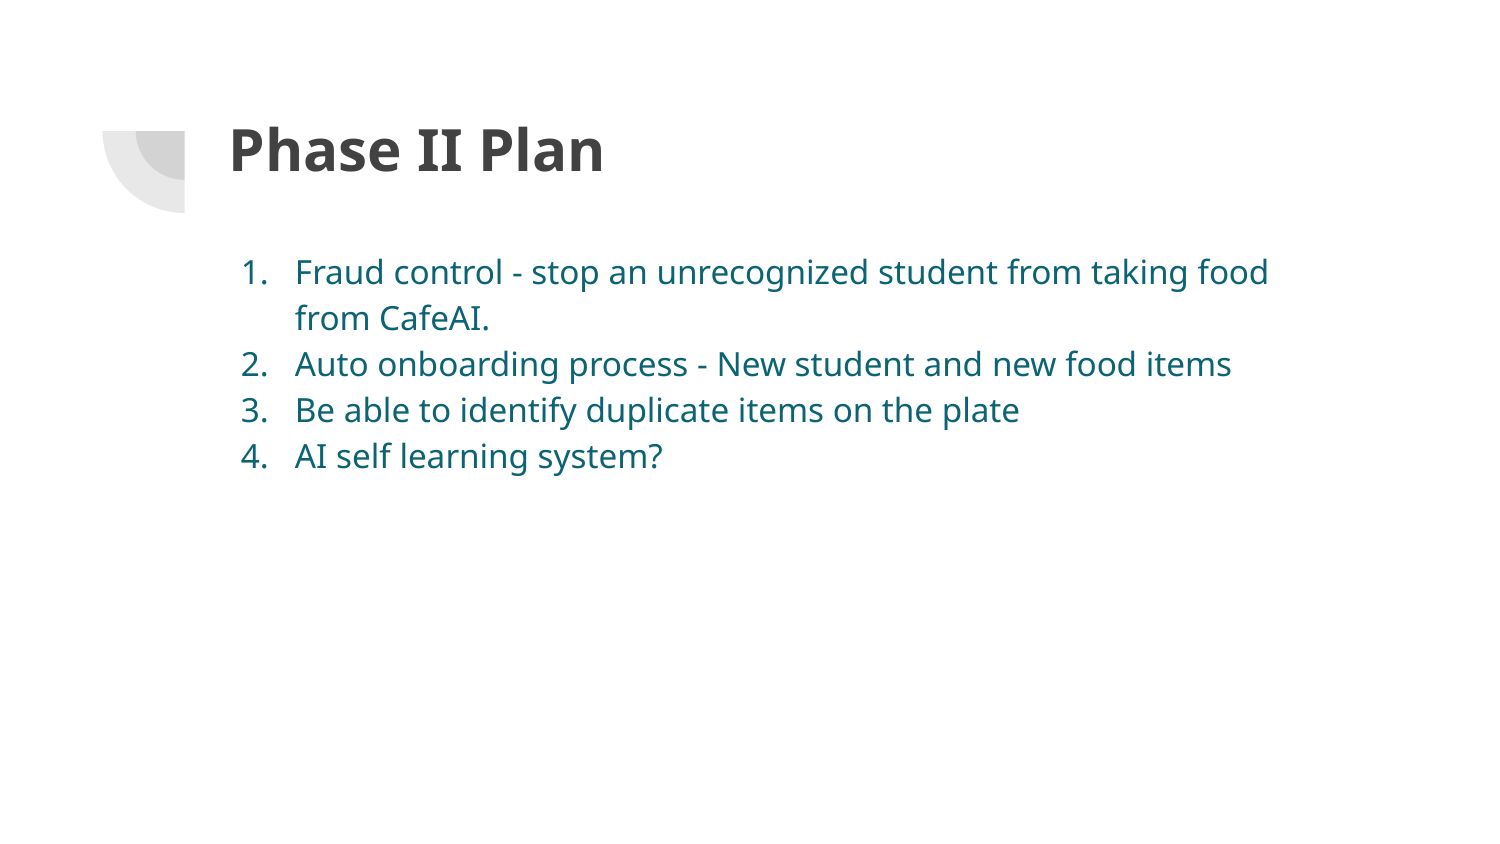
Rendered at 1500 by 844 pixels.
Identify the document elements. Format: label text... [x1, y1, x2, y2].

title Phase II Plan [213, 98, 1368, 263]
list Fraud control - stop an unrecognized student from taking food from CafeAI. Auto onboarding process - New student and new food items Be able to identify duplicate items on the plate AI self learning system? [204, 230, 1359, 648]
